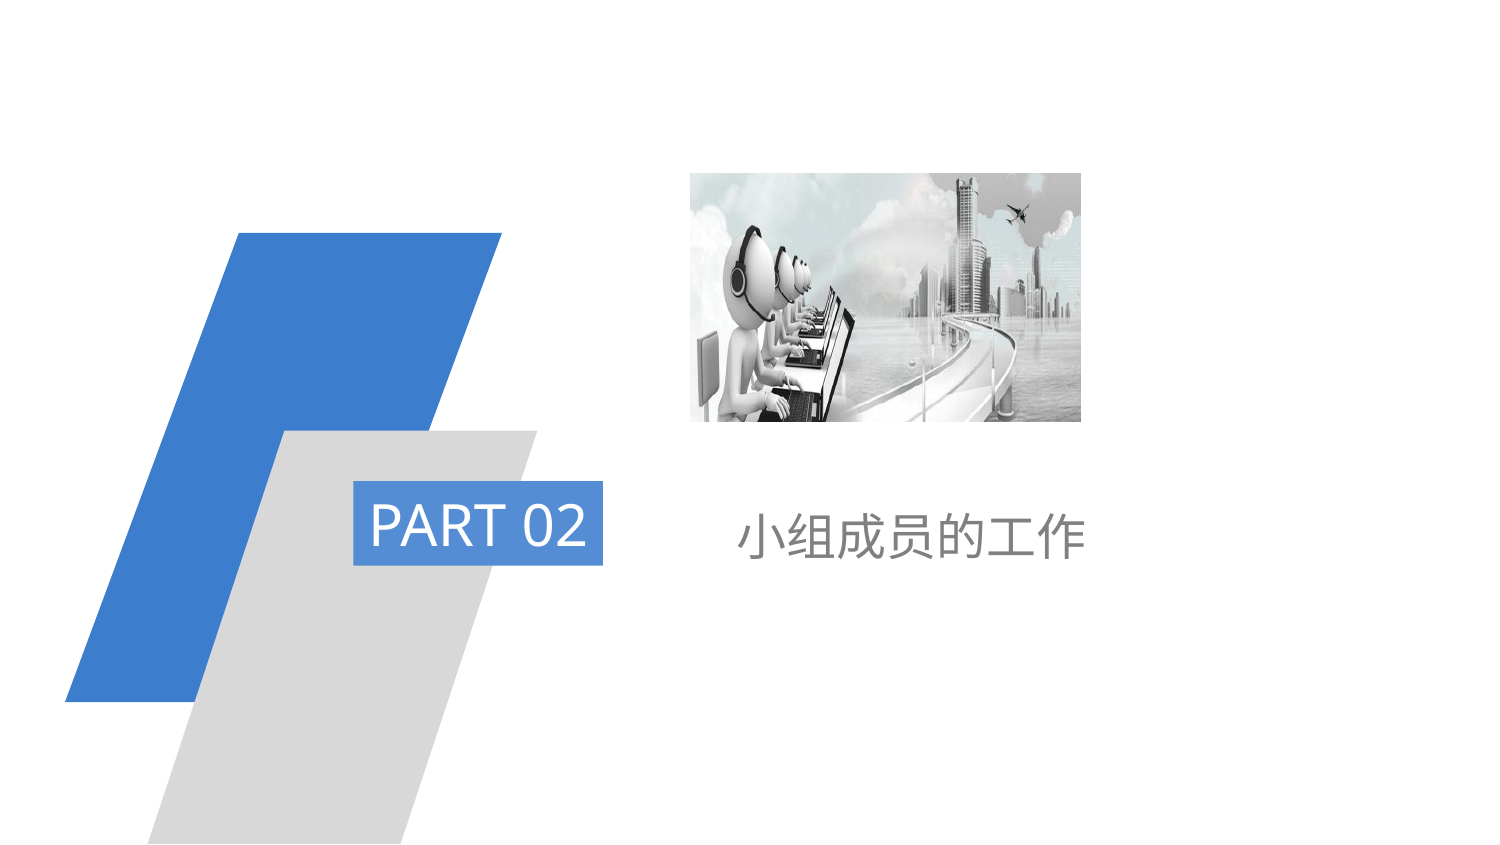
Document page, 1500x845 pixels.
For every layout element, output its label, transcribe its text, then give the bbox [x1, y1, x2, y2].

text_box PART 02 [353, 481, 603, 566]
text_box [62, 230, 504, 705]
text_box 小组成员的工作 [721, 497, 1102, 573]
text_box [145, 428, 540, 844]
picture [690, 173, 1081, 422]
